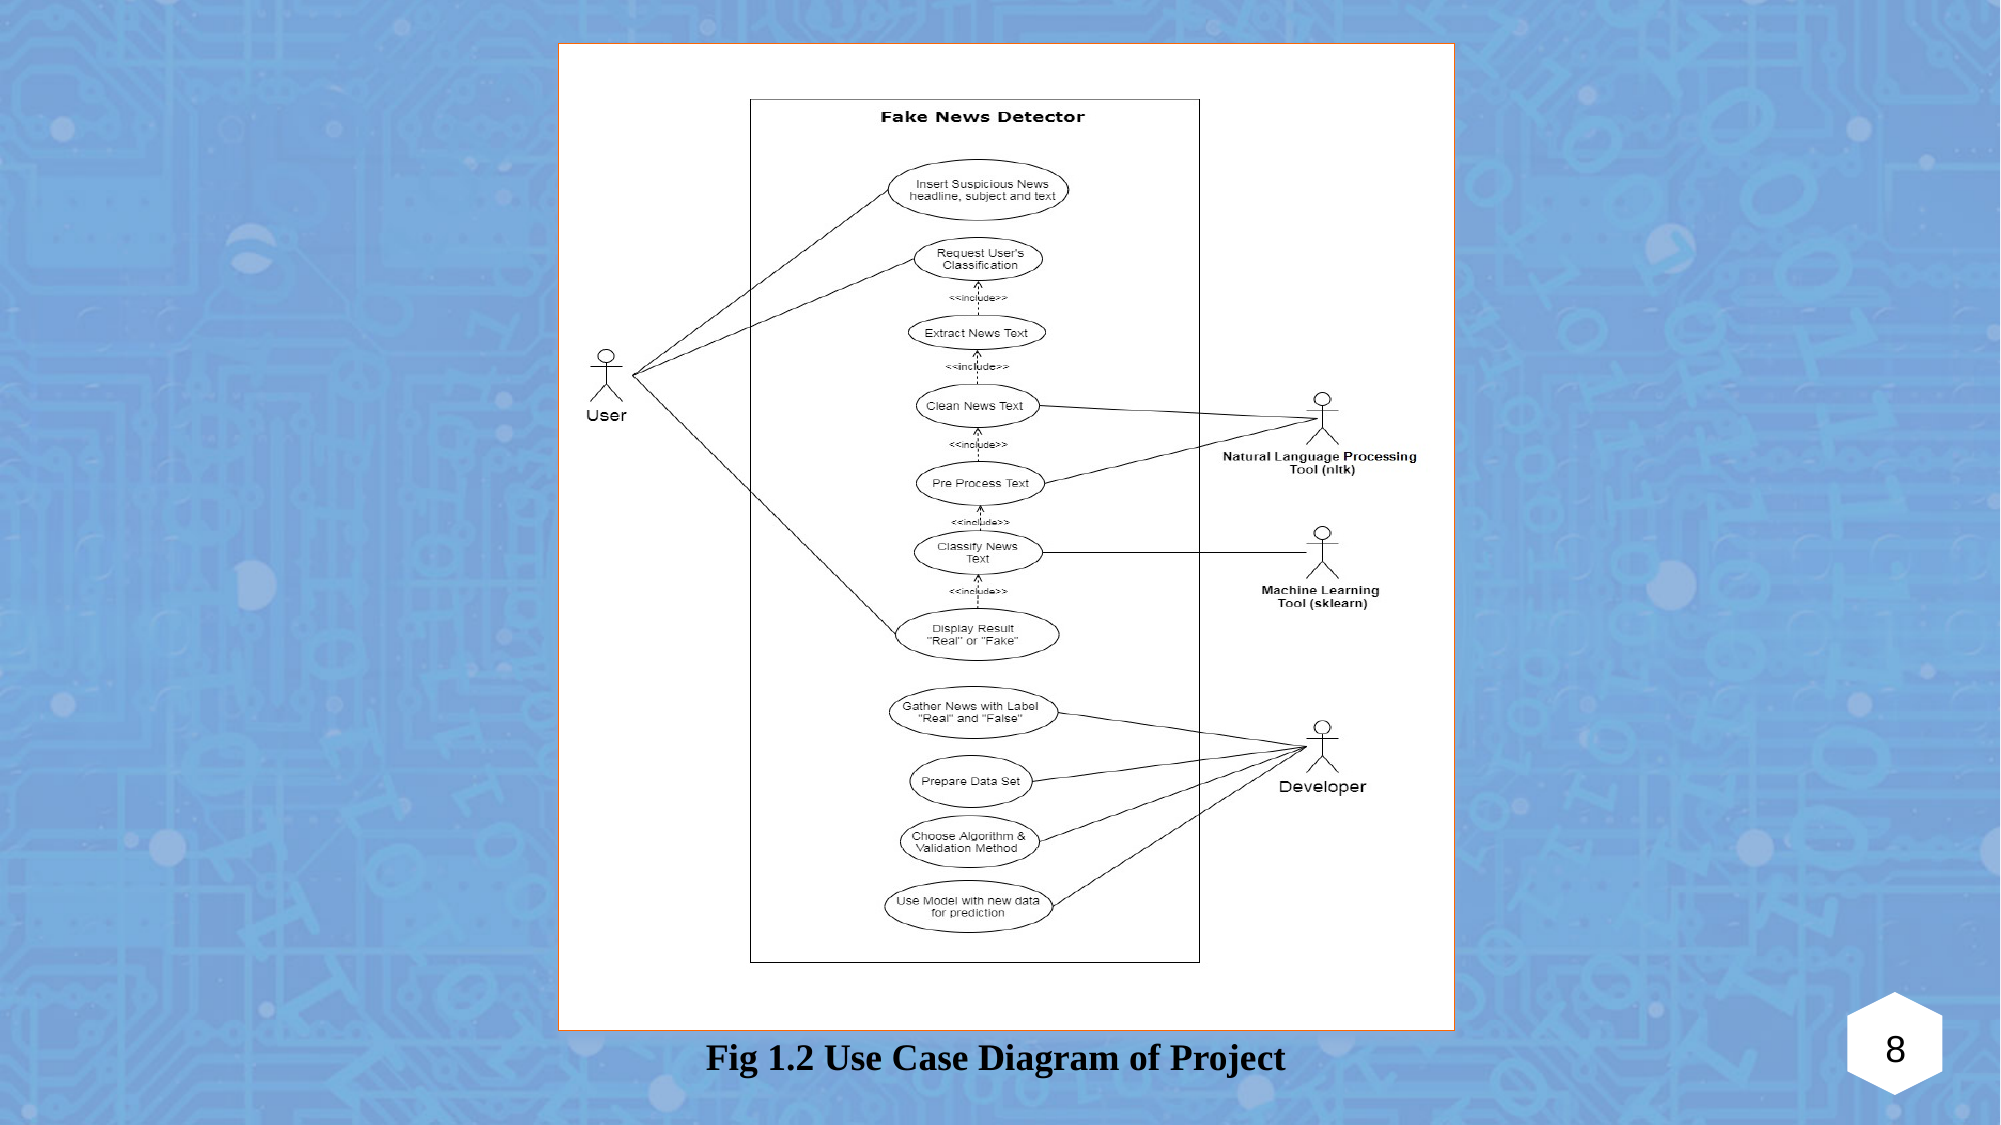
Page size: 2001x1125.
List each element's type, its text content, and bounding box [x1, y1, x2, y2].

text_box 8 [1870, 1017, 1920, 1078]
text_box Fig 1.2 Use Case Diagram of Project [690, 1031, 1302, 1086]
text_box [1847, 992, 1943, 1096]
picture [0, 0, 2001, 1125]
